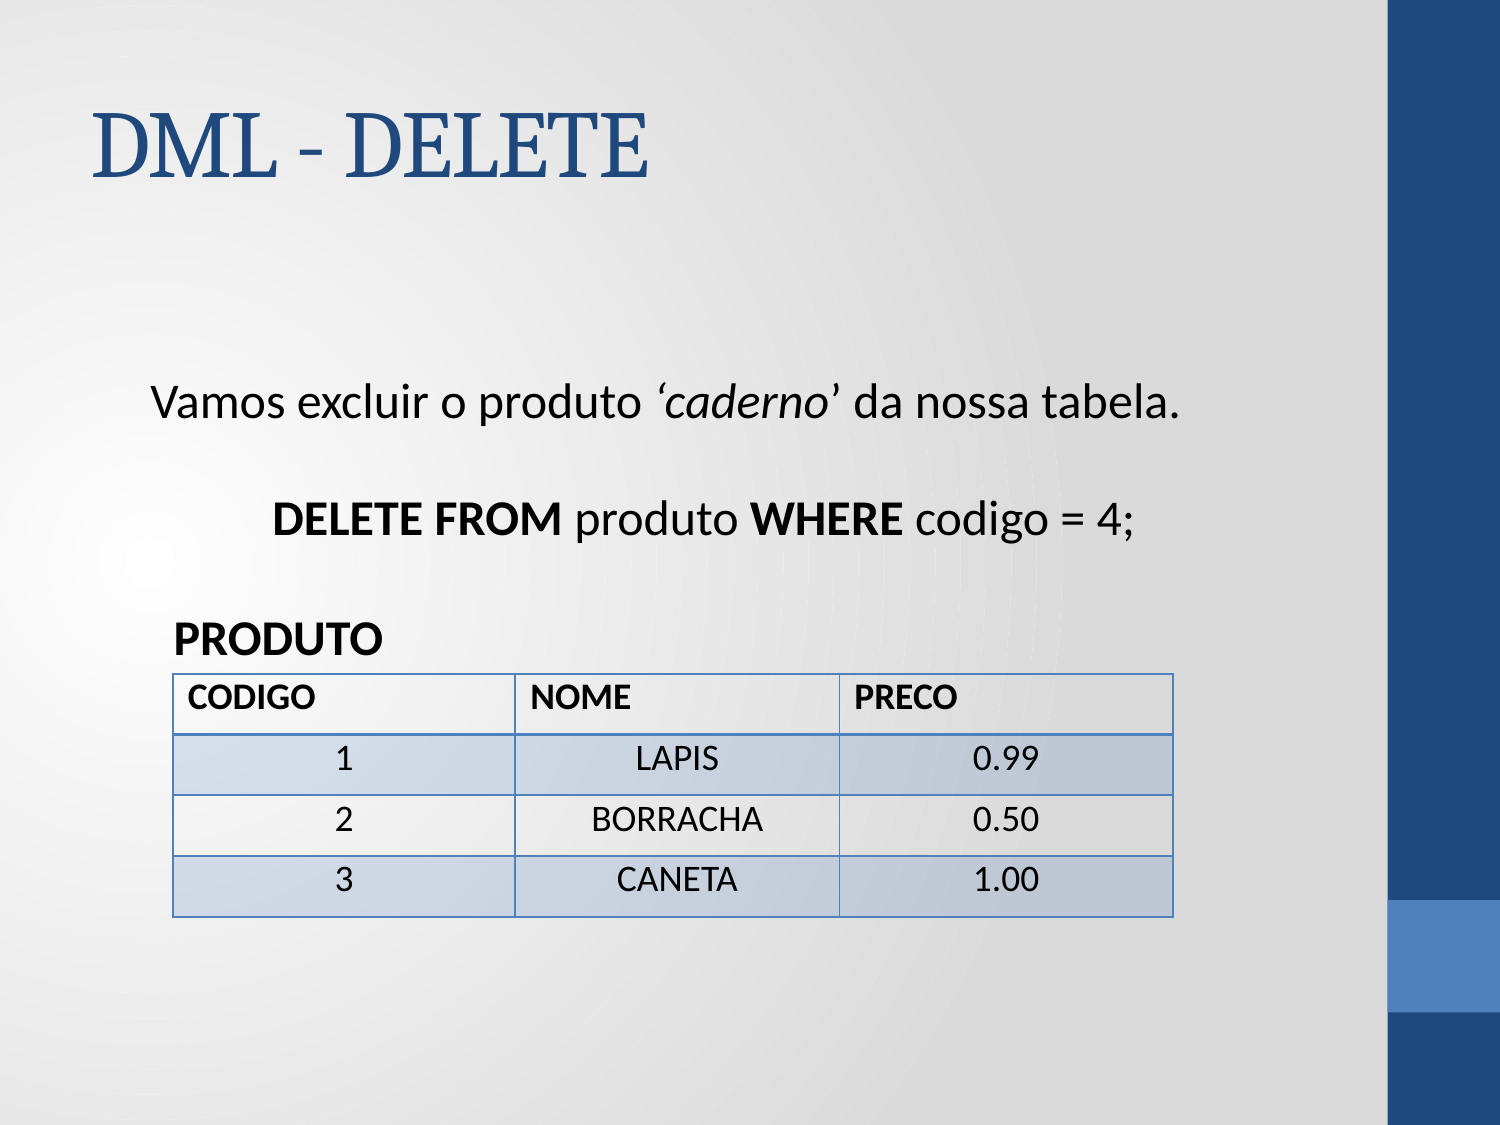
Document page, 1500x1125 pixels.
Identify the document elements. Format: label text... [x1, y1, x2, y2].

table_header NOME [516, 675, 839, 733]
table_header PRECO [840, 675, 1172, 733]
table_cell 3 [174, 857, 514, 916]
table_cell 2 [174, 796, 514, 855]
table_cell 0.50 [840, 796, 1172, 855]
table_cell LAPIS [516, 736, 839, 794]
title DML - DELETE [75, 45, 1325, 233]
table_cell 1.00 [840, 857, 1172, 916]
table_cell BORRACHA [516, 796, 839, 855]
table_cell 0.99 [840, 736, 1172, 794]
text_box Vamos excluir o produto ‘caderno’ da nossa tabela. [135, 361, 1258, 437]
table_cell 1 [174, 736, 514, 794]
text_box PRODUTO [158, 597, 1187, 673]
table_header CODIGO [174, 675, 514, 733]
table_cell CANETA [516, 857, 839, 916]
text_box DELETE FROM produto WHERE codigo = 4; [257, 478, 1151, 553]
